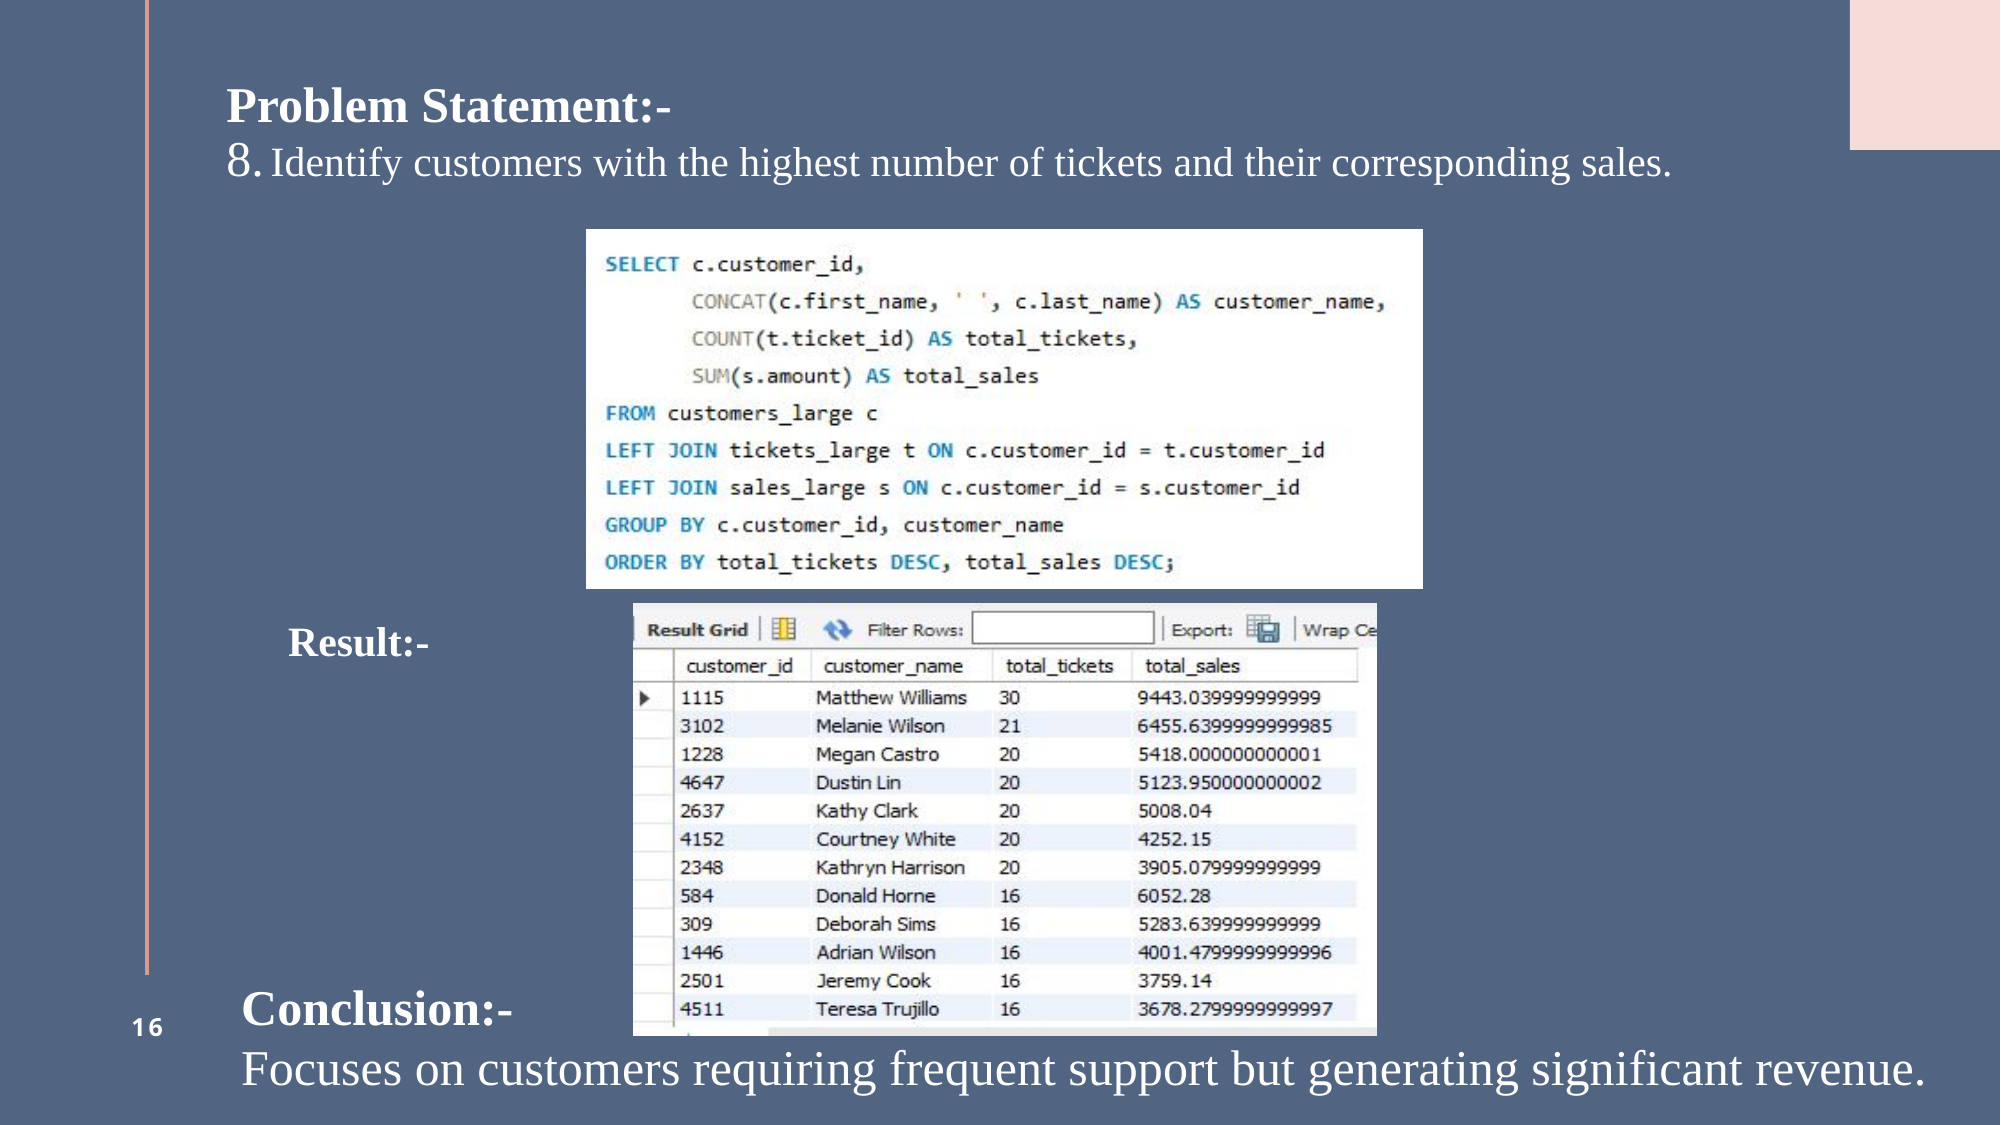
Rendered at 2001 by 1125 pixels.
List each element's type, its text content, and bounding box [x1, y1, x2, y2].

picture [633, 603, 1377, 1036]
text_box Result:- [273, 607, 484, 673]
slide_number 16 [67, 975, 226, 1082]
title Problem Statement:- 8. Identify customers with the highest number of tickets and their corresponding sales. [226, 16, 1836, 251]
text_box Conclusion:- Focuses on customers requiring frequent support but generating significant revenue. [226, 967, 1981, 1103]
picture [586, 229, 1423, 590]
